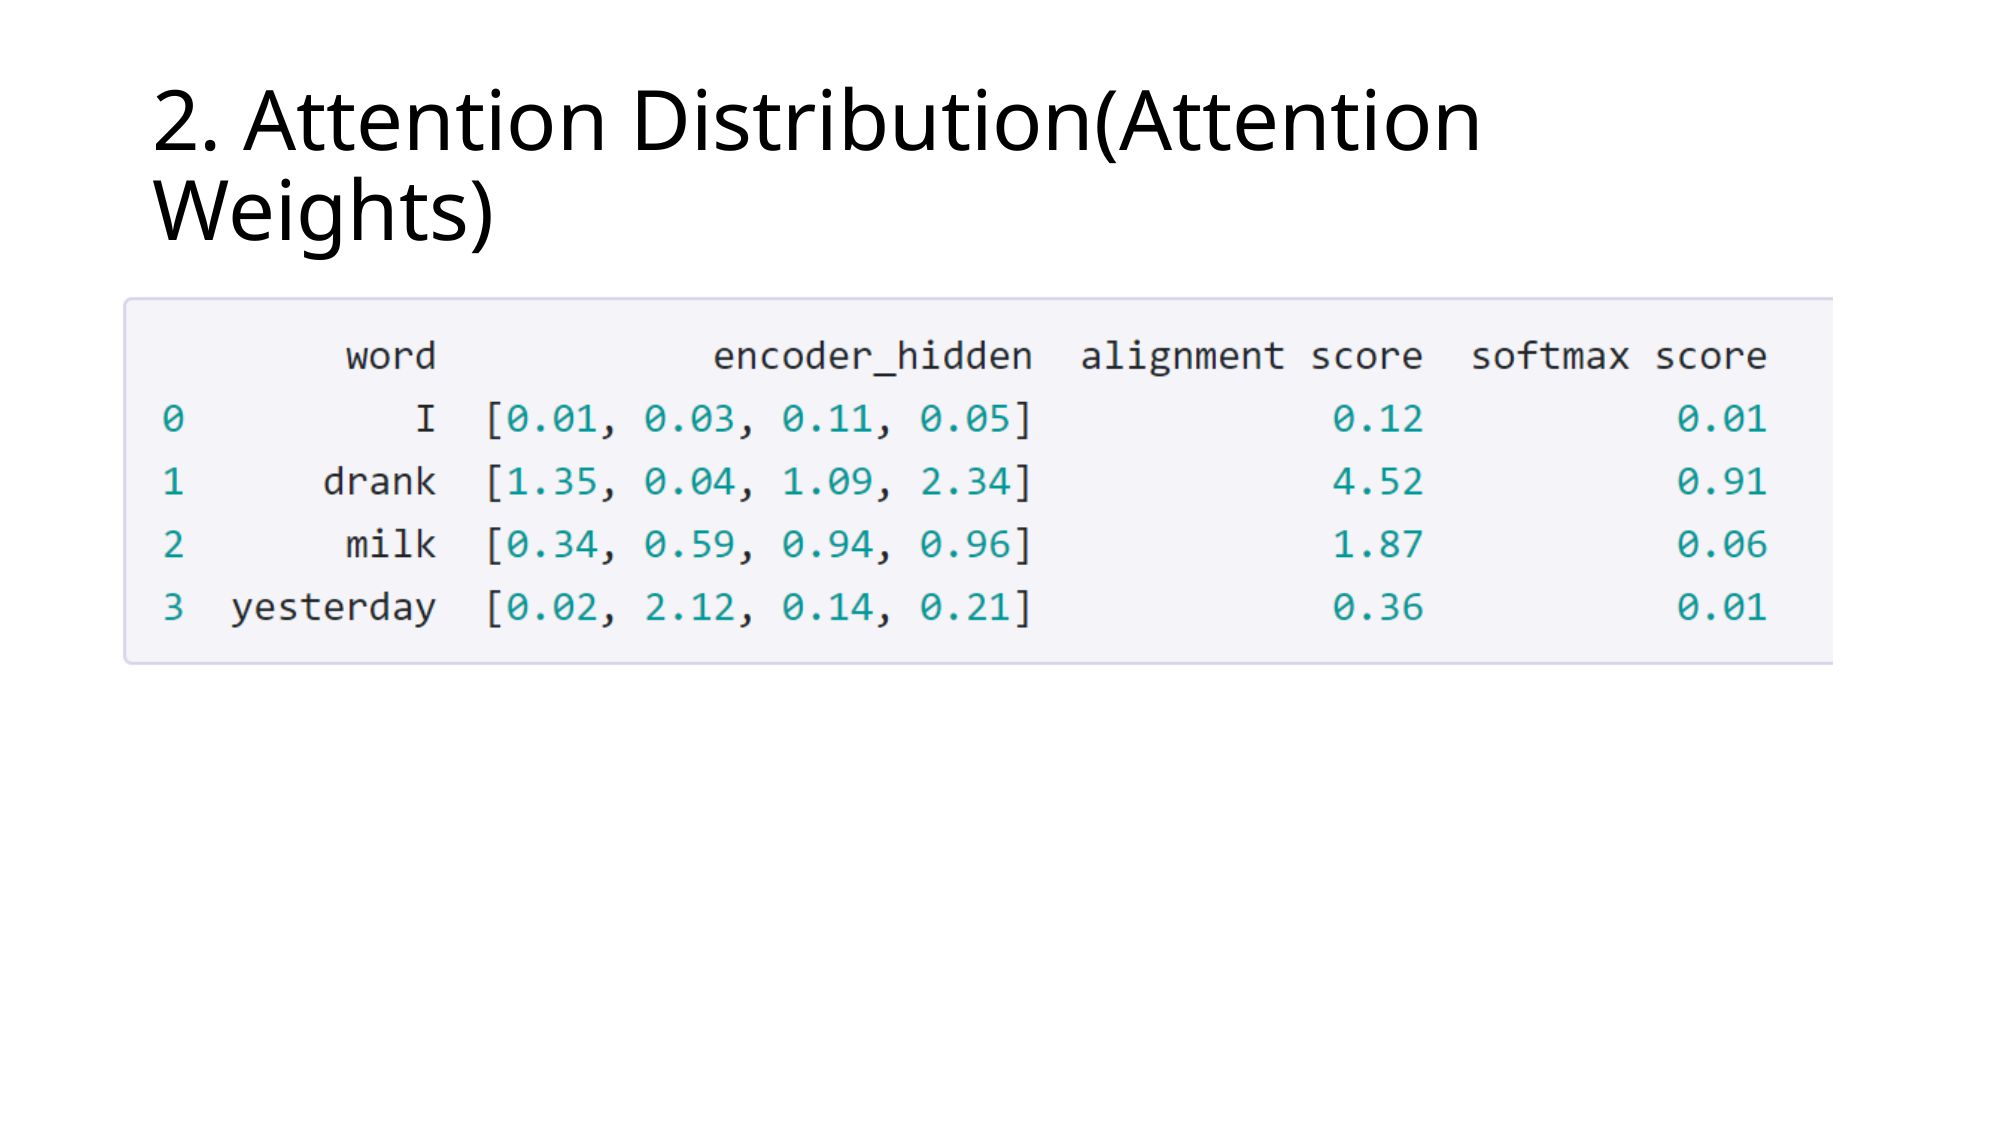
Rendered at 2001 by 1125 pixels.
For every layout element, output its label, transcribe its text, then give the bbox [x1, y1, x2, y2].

title 2. Attention Distribution(Attention Weights) [137, 59, 1863, 278]
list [107, 266, 1833, 701]
